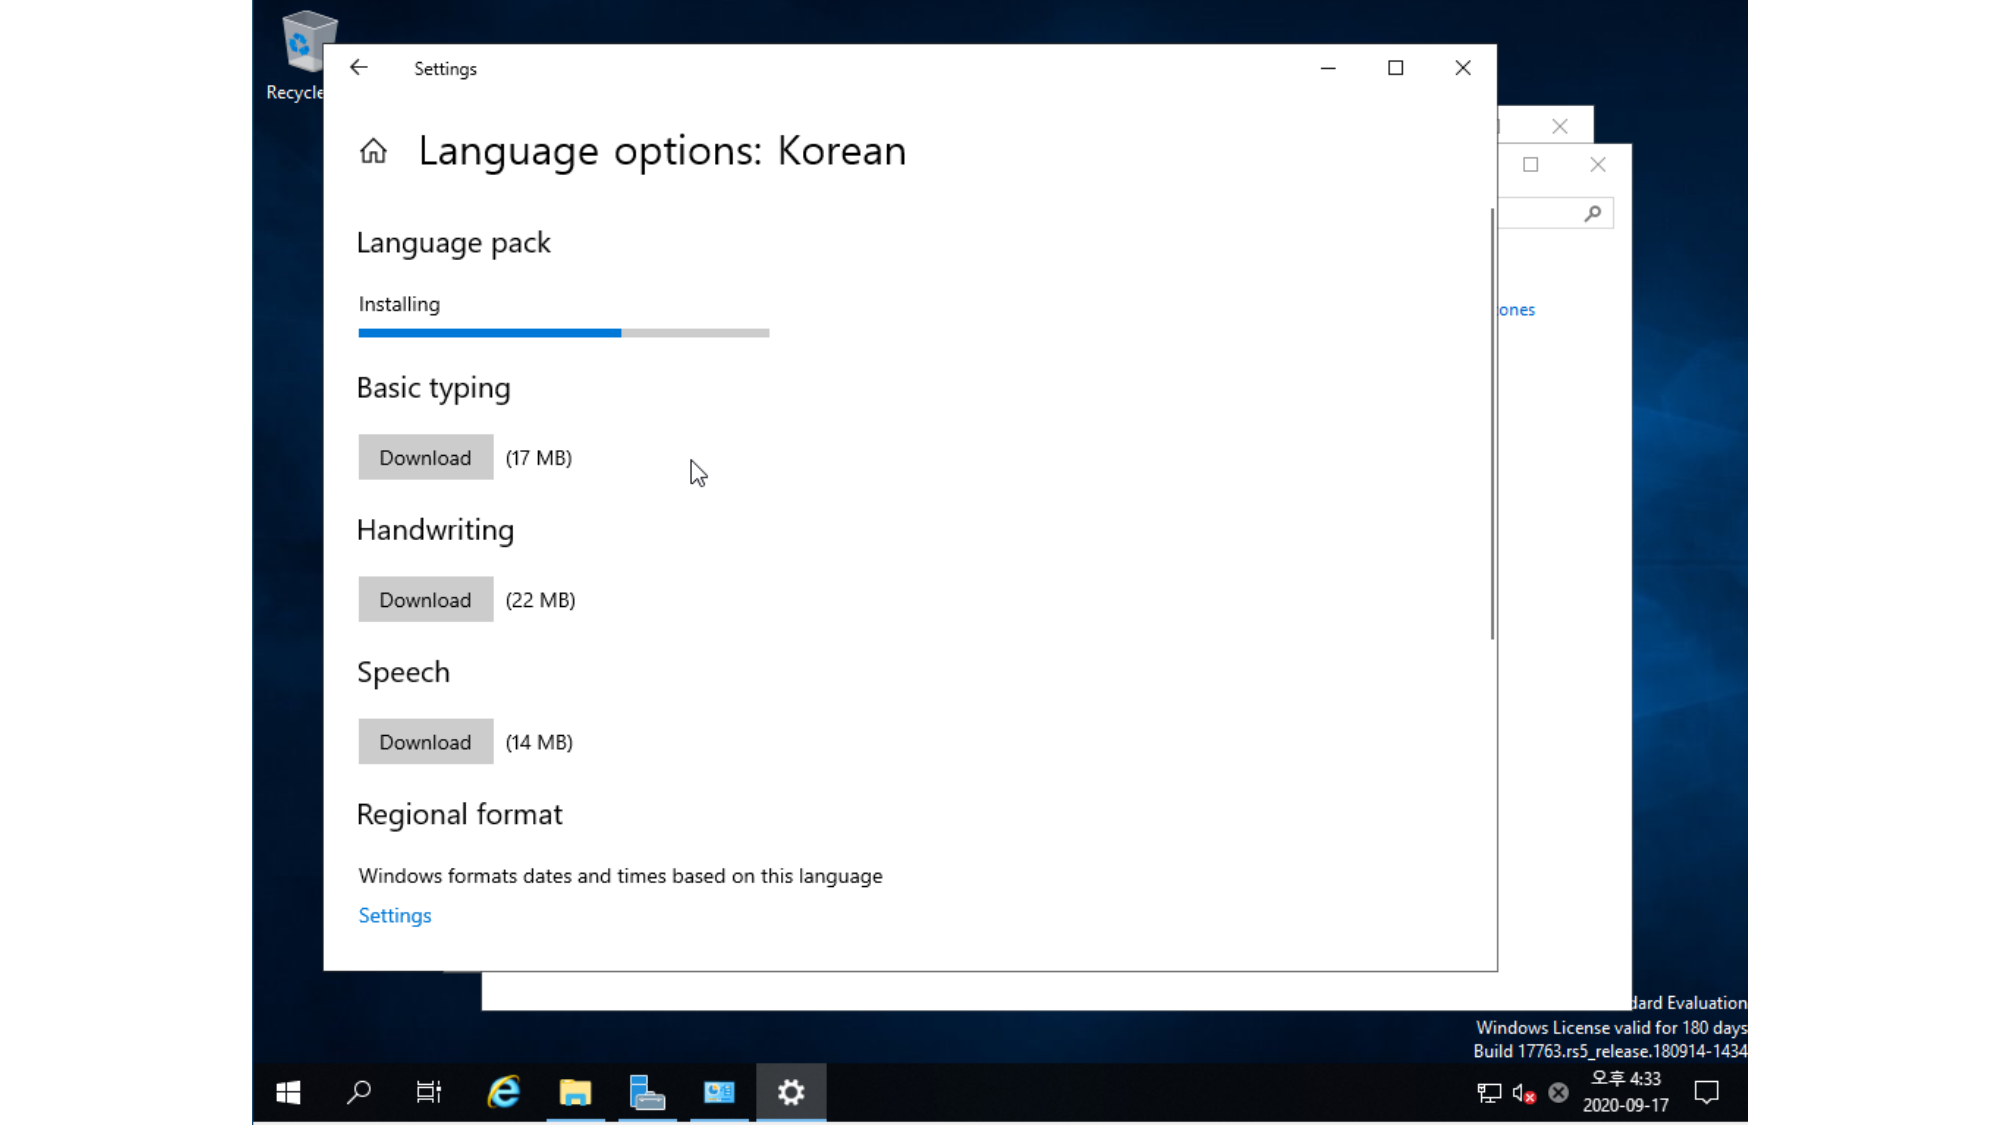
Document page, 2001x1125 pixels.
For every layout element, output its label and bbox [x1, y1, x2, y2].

picture [252, 0, 1748, 1125]
